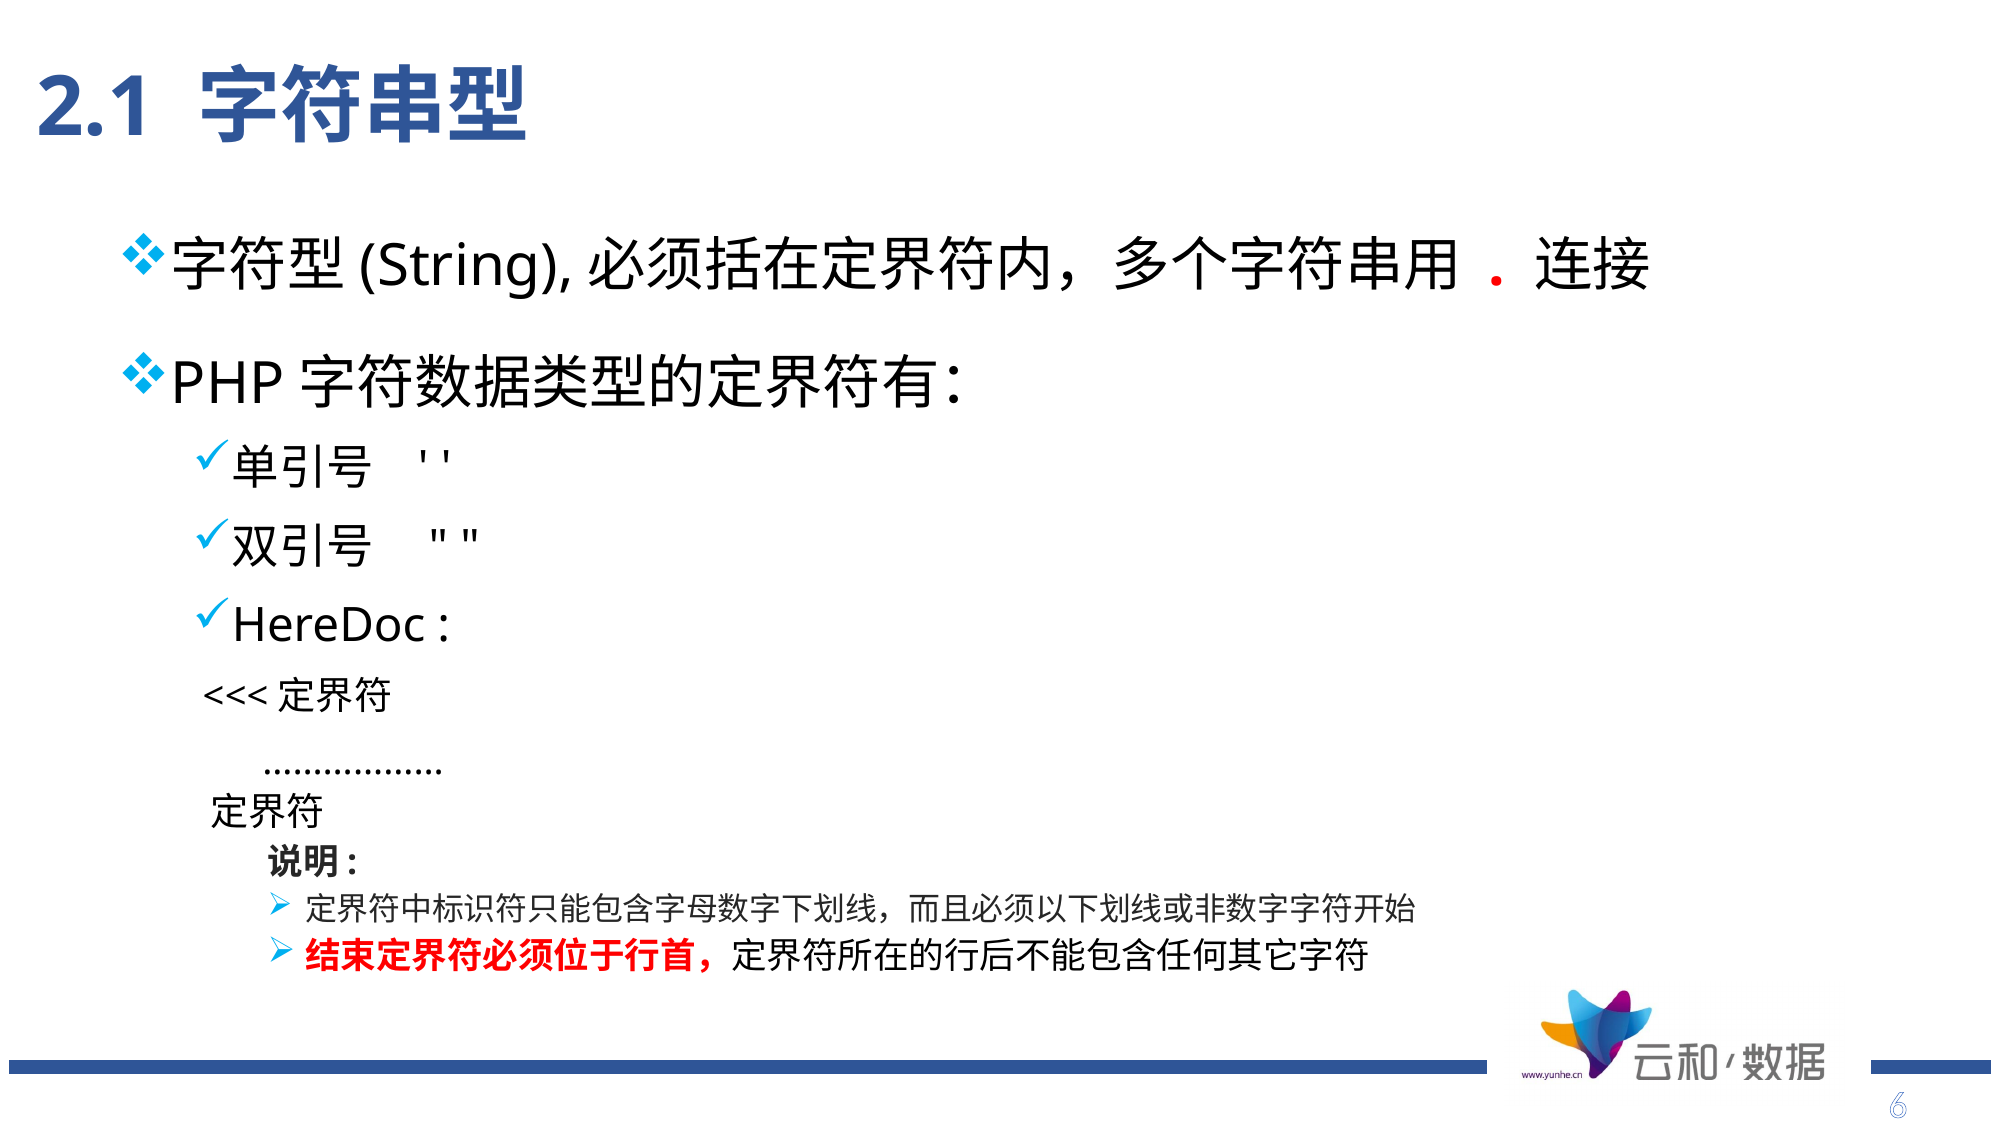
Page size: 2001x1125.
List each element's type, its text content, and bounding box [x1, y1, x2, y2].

list 字符型(String),必须括在定界符内，多个字符串用 . 连接 PHP字符数据类型的定界符有： 单引号 ' ' 双引号 " " HereDoc : <<<定界符 ……………… 定界符 说明: 定界符中标识符只能包含字母数字下划线，而且必须以下划线或非数字字符开始 结束定界符必须位于行首，定界符所在的行后不能包含任何其它字符 [102, 191, 1929, 1044]
picture [1504, 1044, 1845, 1106]
title 2.1 字符串型 [0, 0, 1725, 218]
